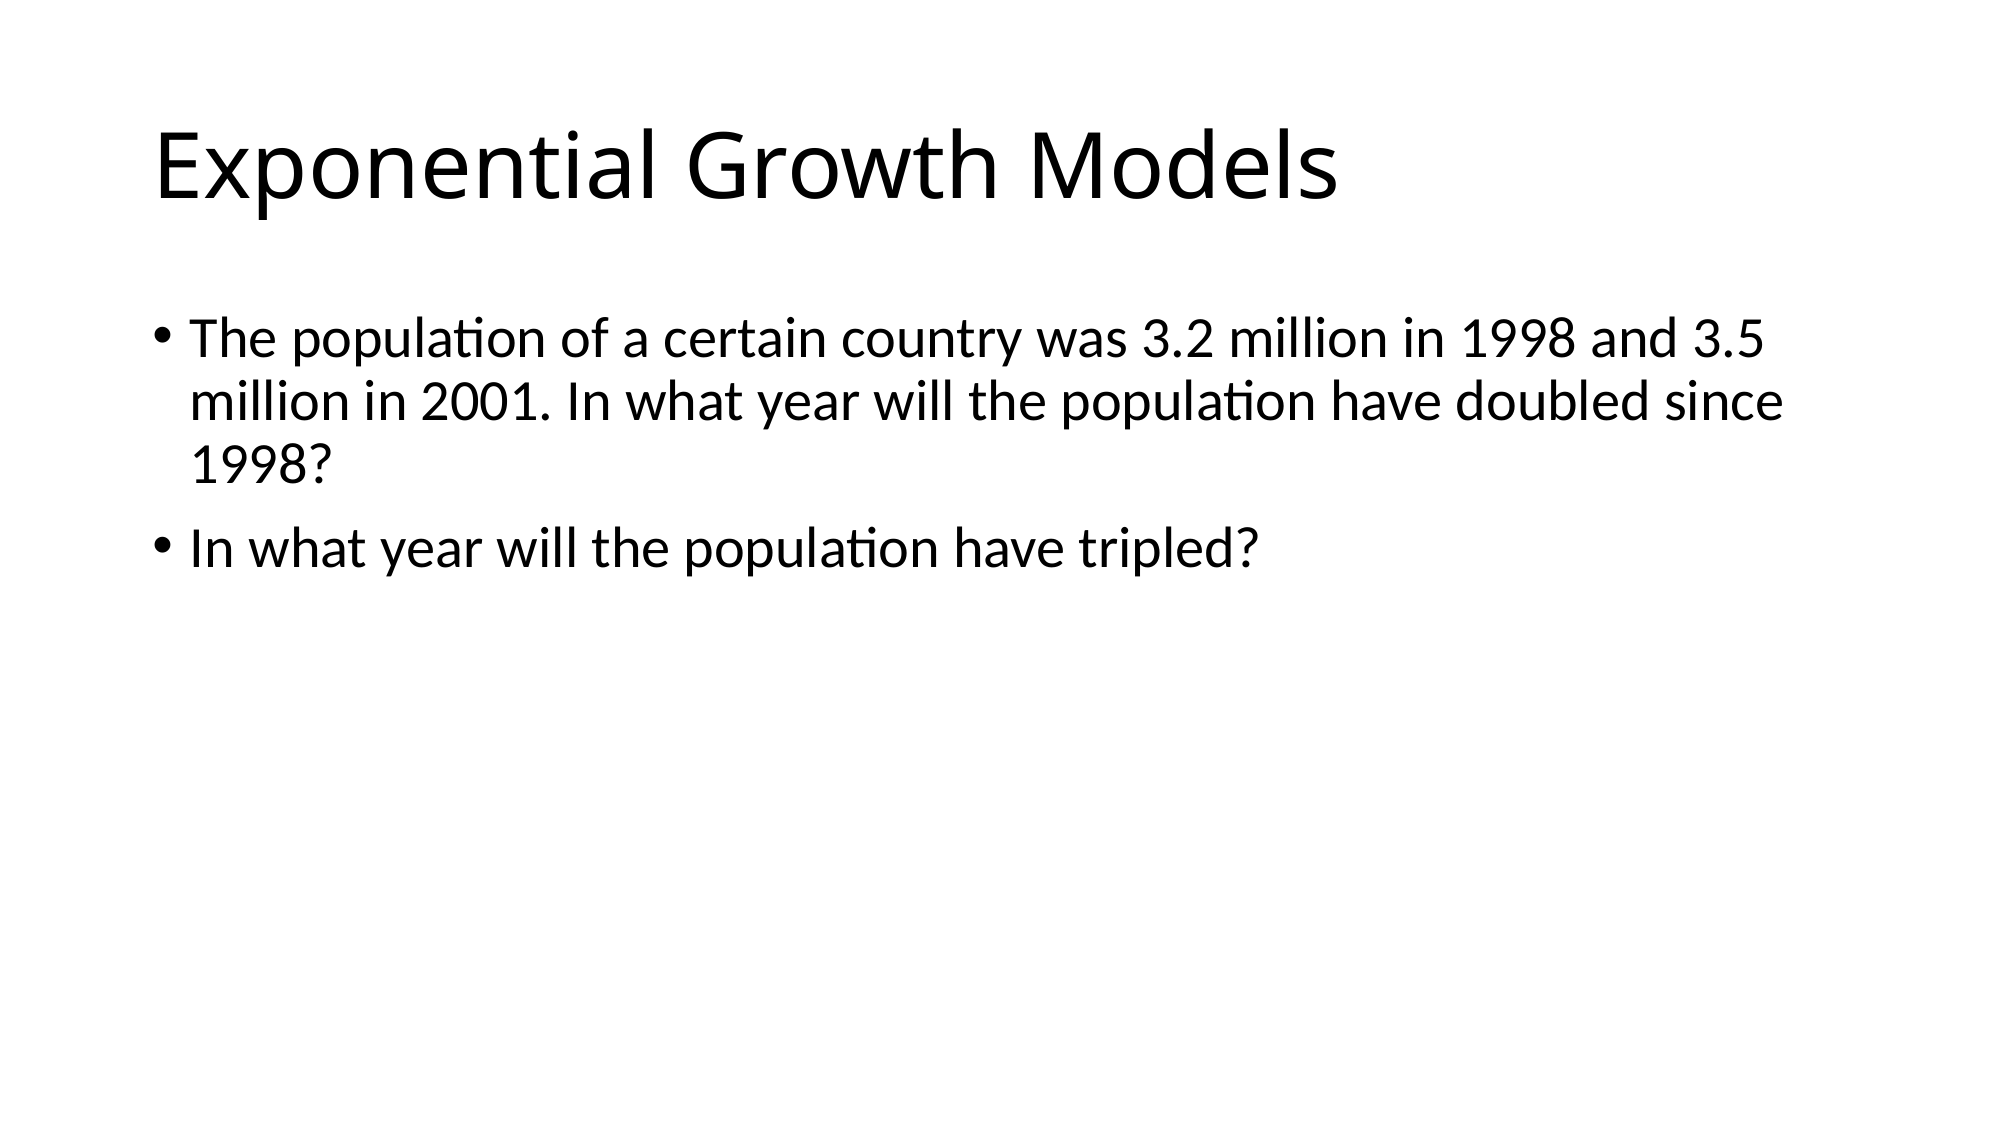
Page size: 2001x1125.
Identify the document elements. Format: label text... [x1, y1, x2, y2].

list The population of a certain country was 3.2 million in 1998 and 3.5 million in 2001. In what year will the population have doubled since 1998? In what year will the population have tripled? [137, 299, 1863, 1014]
title Exponential Growth Models [137, 59, 1863, 278]
